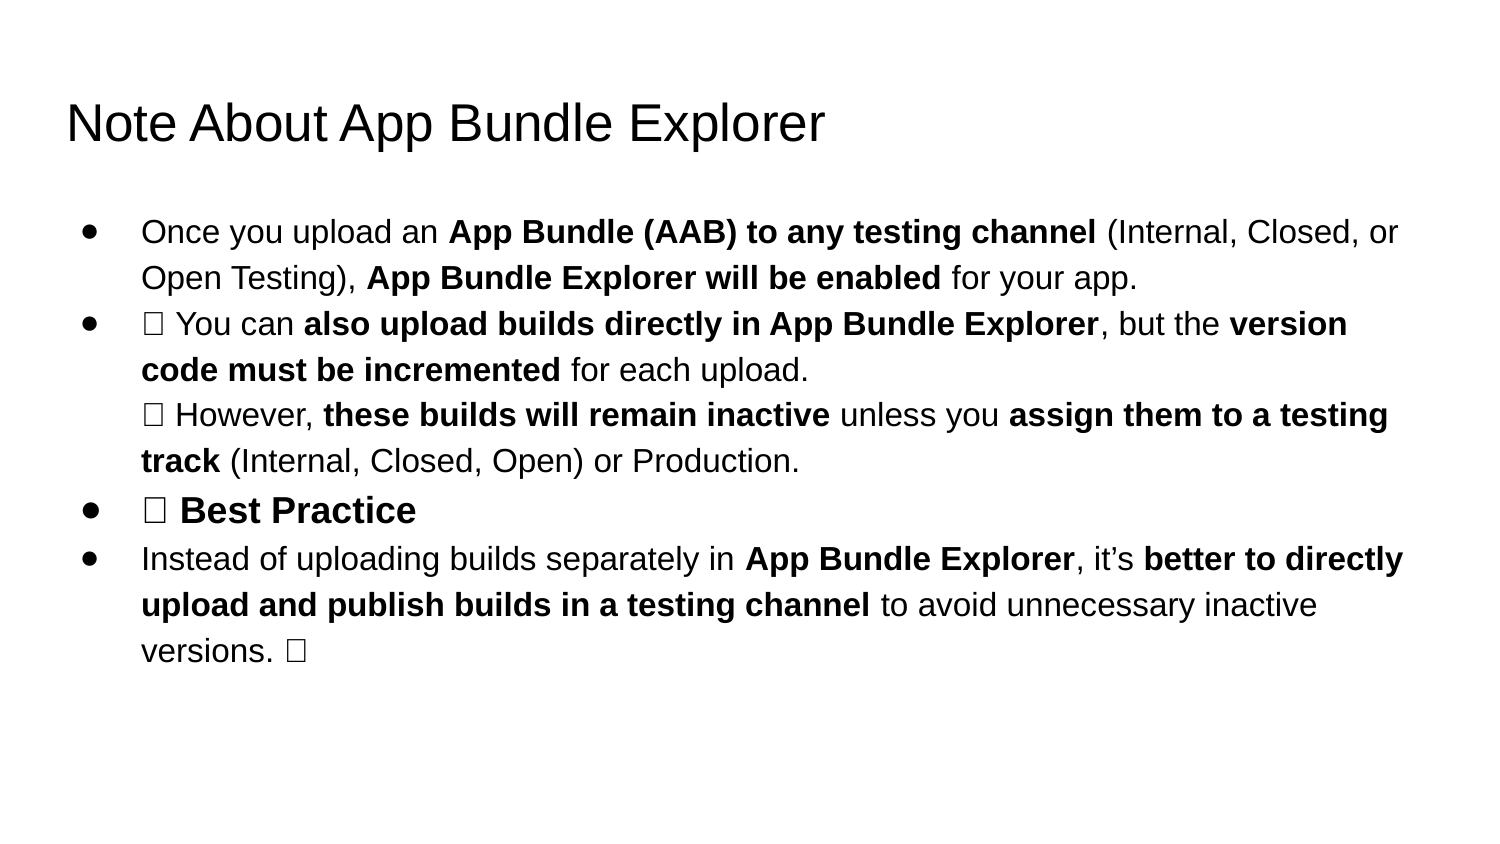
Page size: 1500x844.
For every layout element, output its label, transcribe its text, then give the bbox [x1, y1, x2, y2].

list Once you upload an App Bundle (AAB) to any testing channel (Internal, Closed, or Open Testing), App Bundle Explorer will be enabled for your app. ✅ You can also upload builds directly in App Bundle Explorer, but the version code must be incremented for each upload. ❌ However, these builds will remain inactive unless you assign them to a testing track (Internal, Closed, Open) or Production. 🚀 Best Practice Instead of uploading builds separately in App Bundle Explorer, it’s better to directly upload and publish builds in a testing channel to avoid unnecessary inactive versions. 🚀 [51, 189, 1449, 750]
title Note About App Bundle Explorer [51, 72, 1449, 167]
